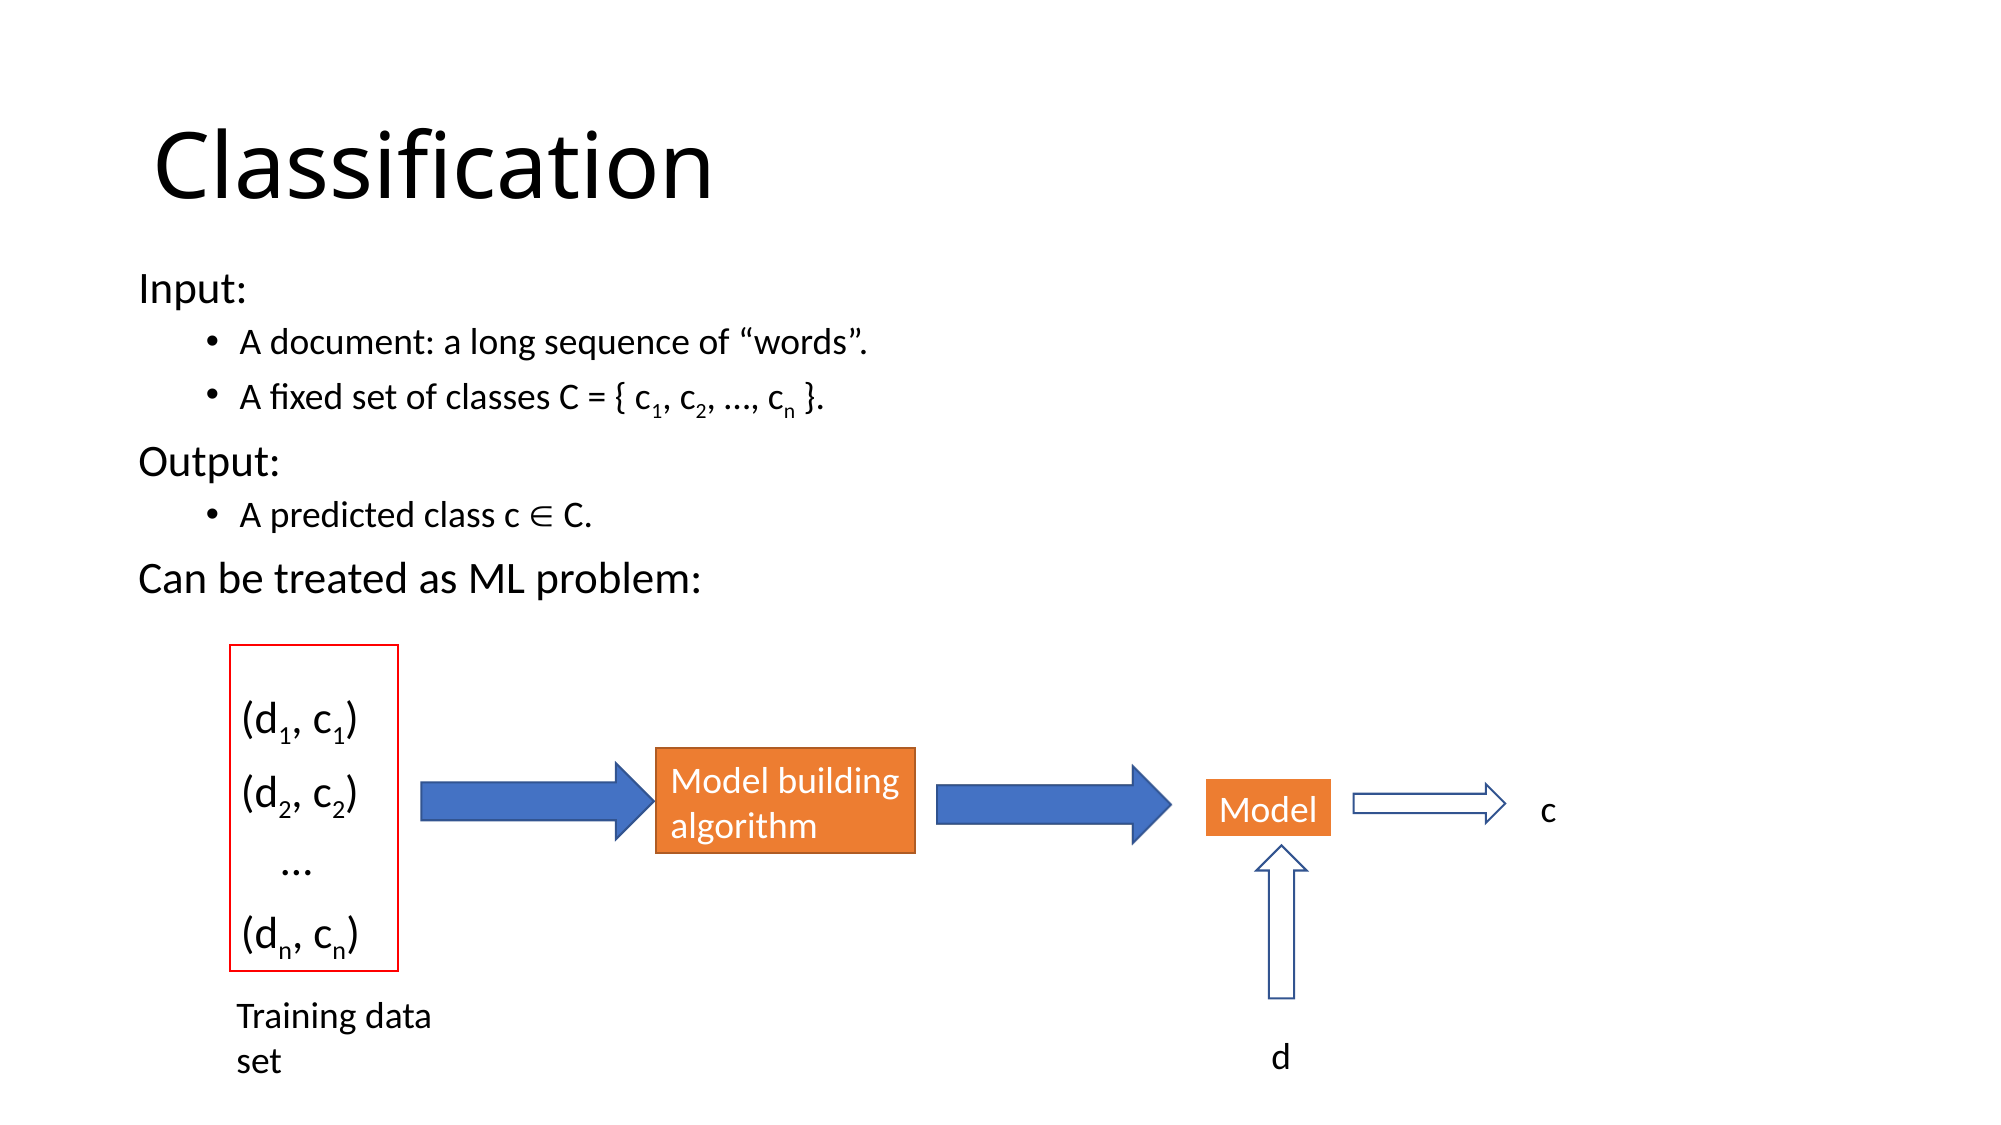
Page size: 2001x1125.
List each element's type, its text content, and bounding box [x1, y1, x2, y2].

list Input: A document: a long sequence of “words”. A fixed set of classes C = { c1, c2, …, cn }. Output: A predicted class c  C. Can be treated as ML problem: (d1, c1) (d2, c2) … (dn, cn) [123, 257, 1849, 972]
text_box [220, 645, 449, 1090]
title Classification [137, 59, 1863, 278]
text_box [1352, 781, 1507, 826]
text_box Model [1203, 776, 1334, 839]
text_box d [1256, 1024, 1307, 1085]
text_box c [1525, 777, 1572, 838]
text_box [1253, 843, 1310, 1000]
text_box [449, 760, 655, 842]
text_box Model building algorithm [655, 747, 916, 854]
picture [936, 763, 1173, 846]
